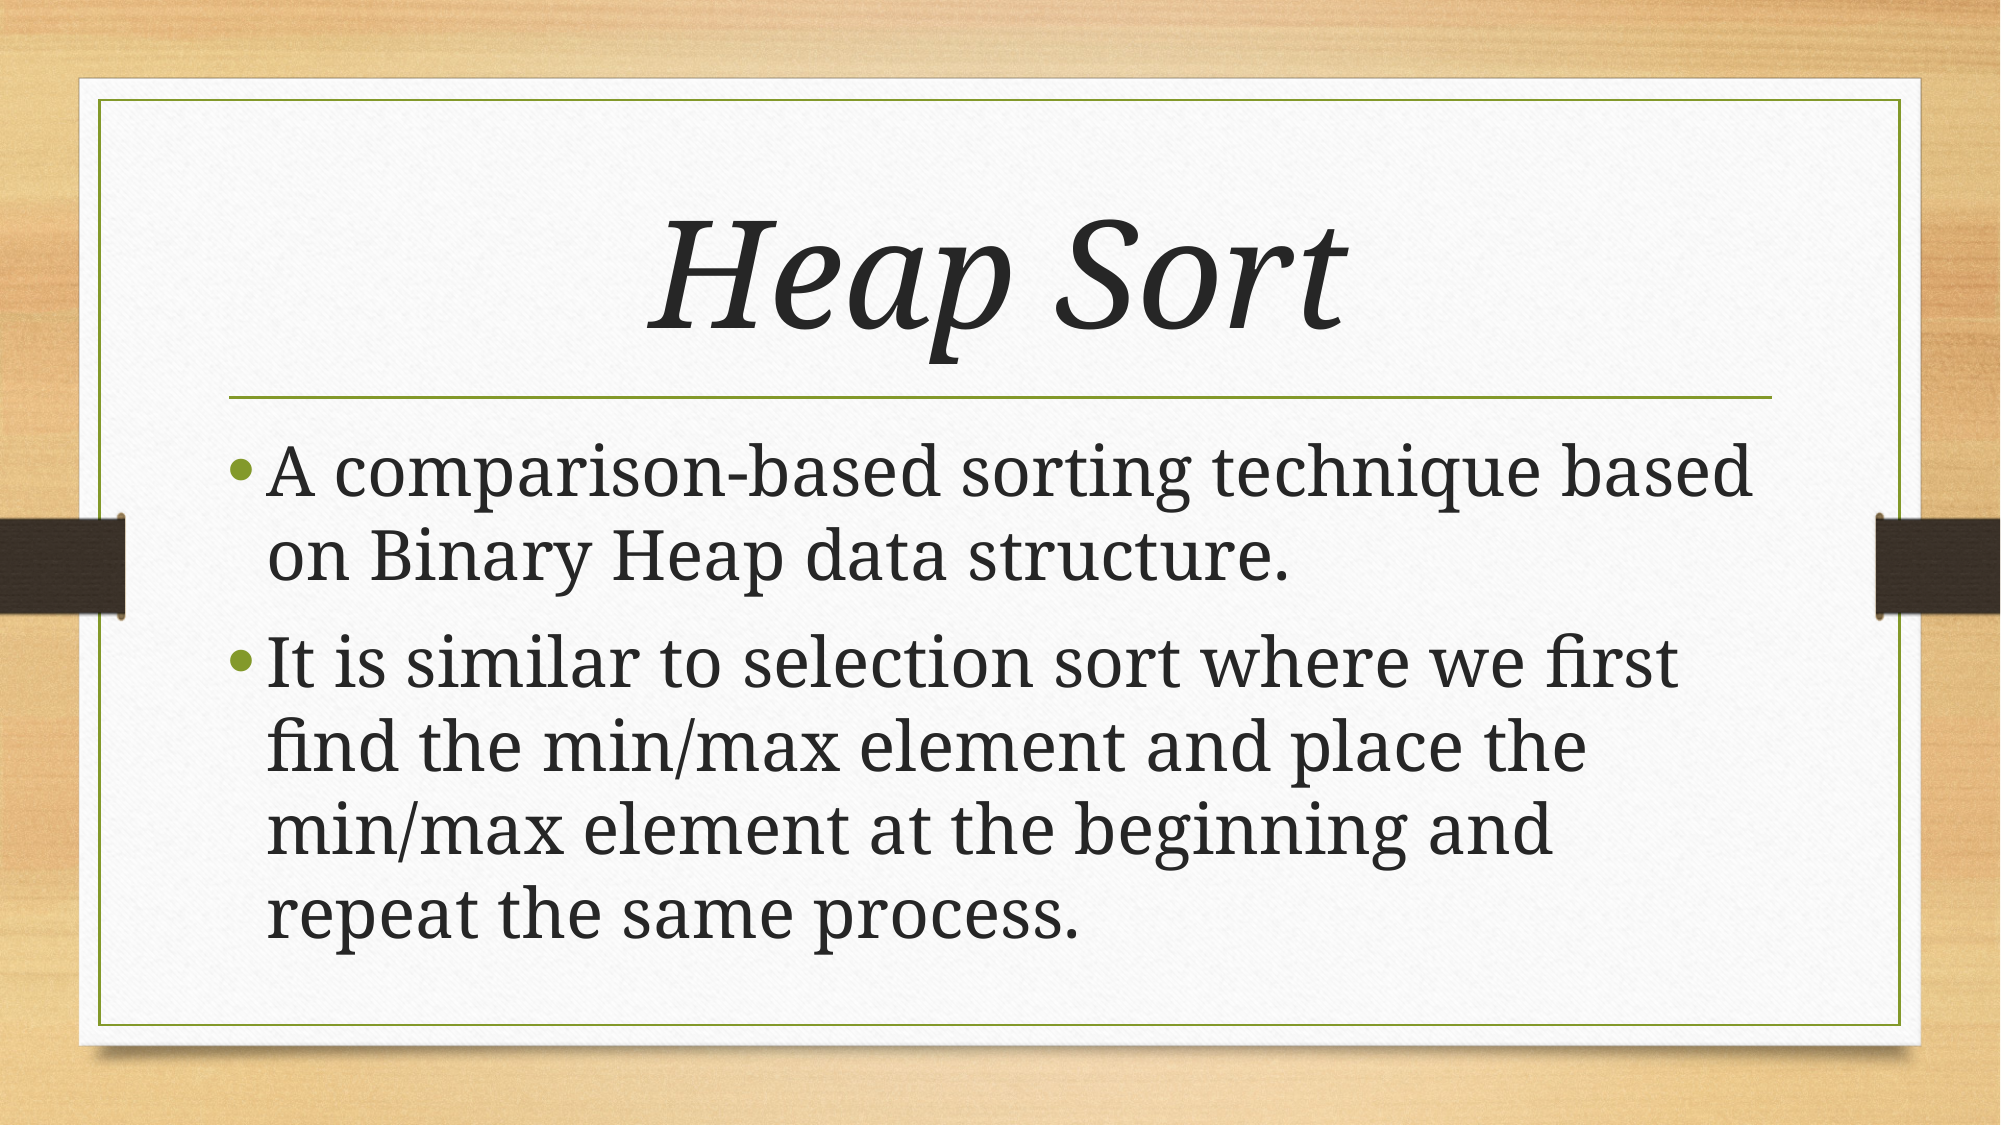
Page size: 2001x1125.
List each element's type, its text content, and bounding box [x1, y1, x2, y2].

picture [0, 0, 2001, 1125]
title Heap Sort [212, 161, 1788, 375]
list A comparison-based sorting technique based on Binary Heap data structure. It is similar to selection sort where we first find the min/max element and place the min/max element at the beginning and repeat the same process. [212, 419, 1788, 964]
